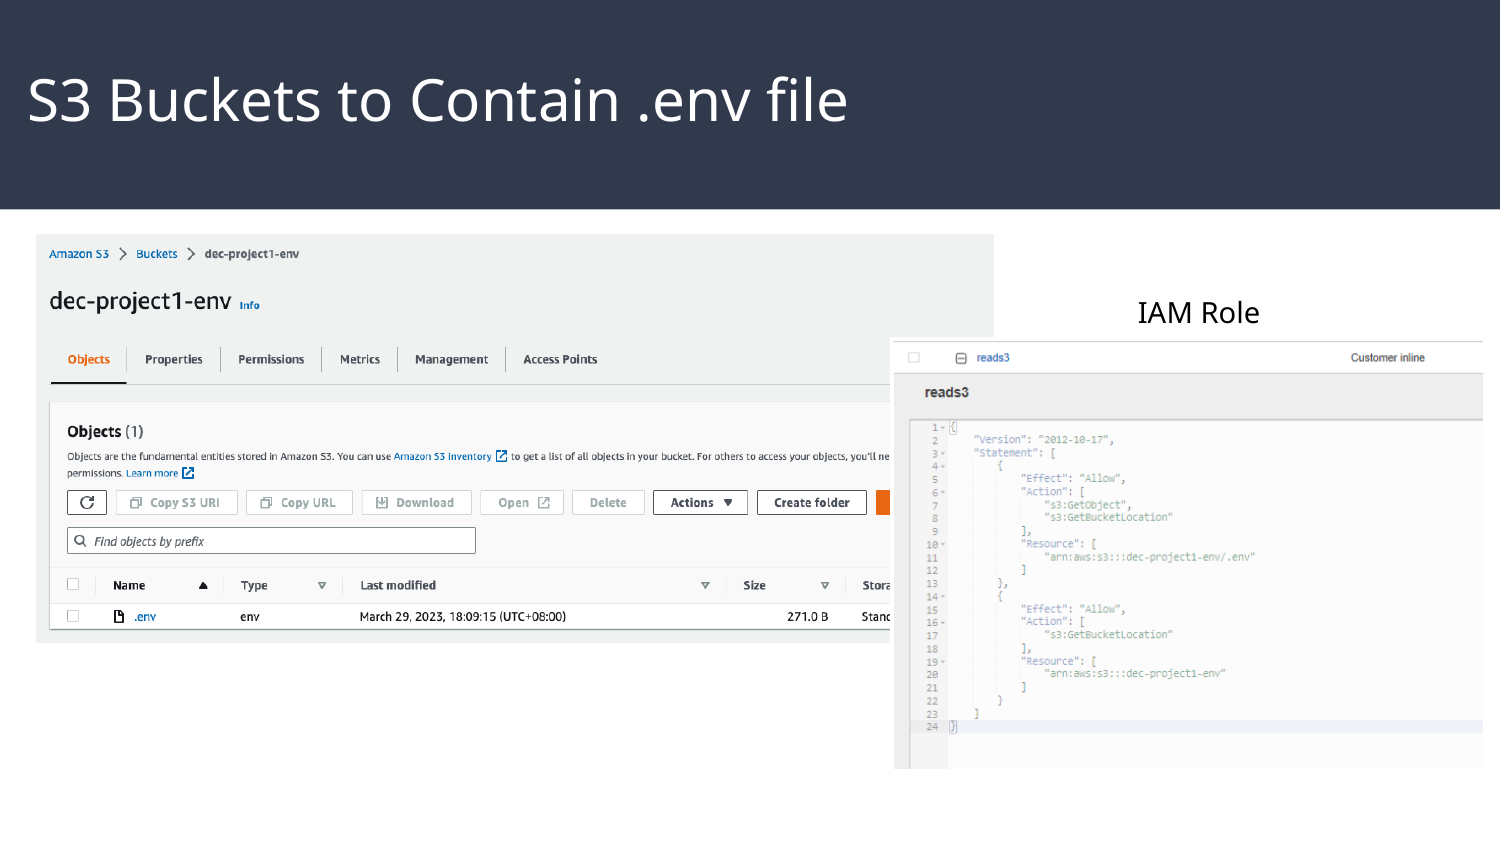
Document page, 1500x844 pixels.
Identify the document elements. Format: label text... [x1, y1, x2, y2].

picture [36, 233, 1484, 769]
text_box IAM Role [1122, 279, 1439, 336]
title S3 Buckets to Contain .env file [12, 48, 1411, 151]
